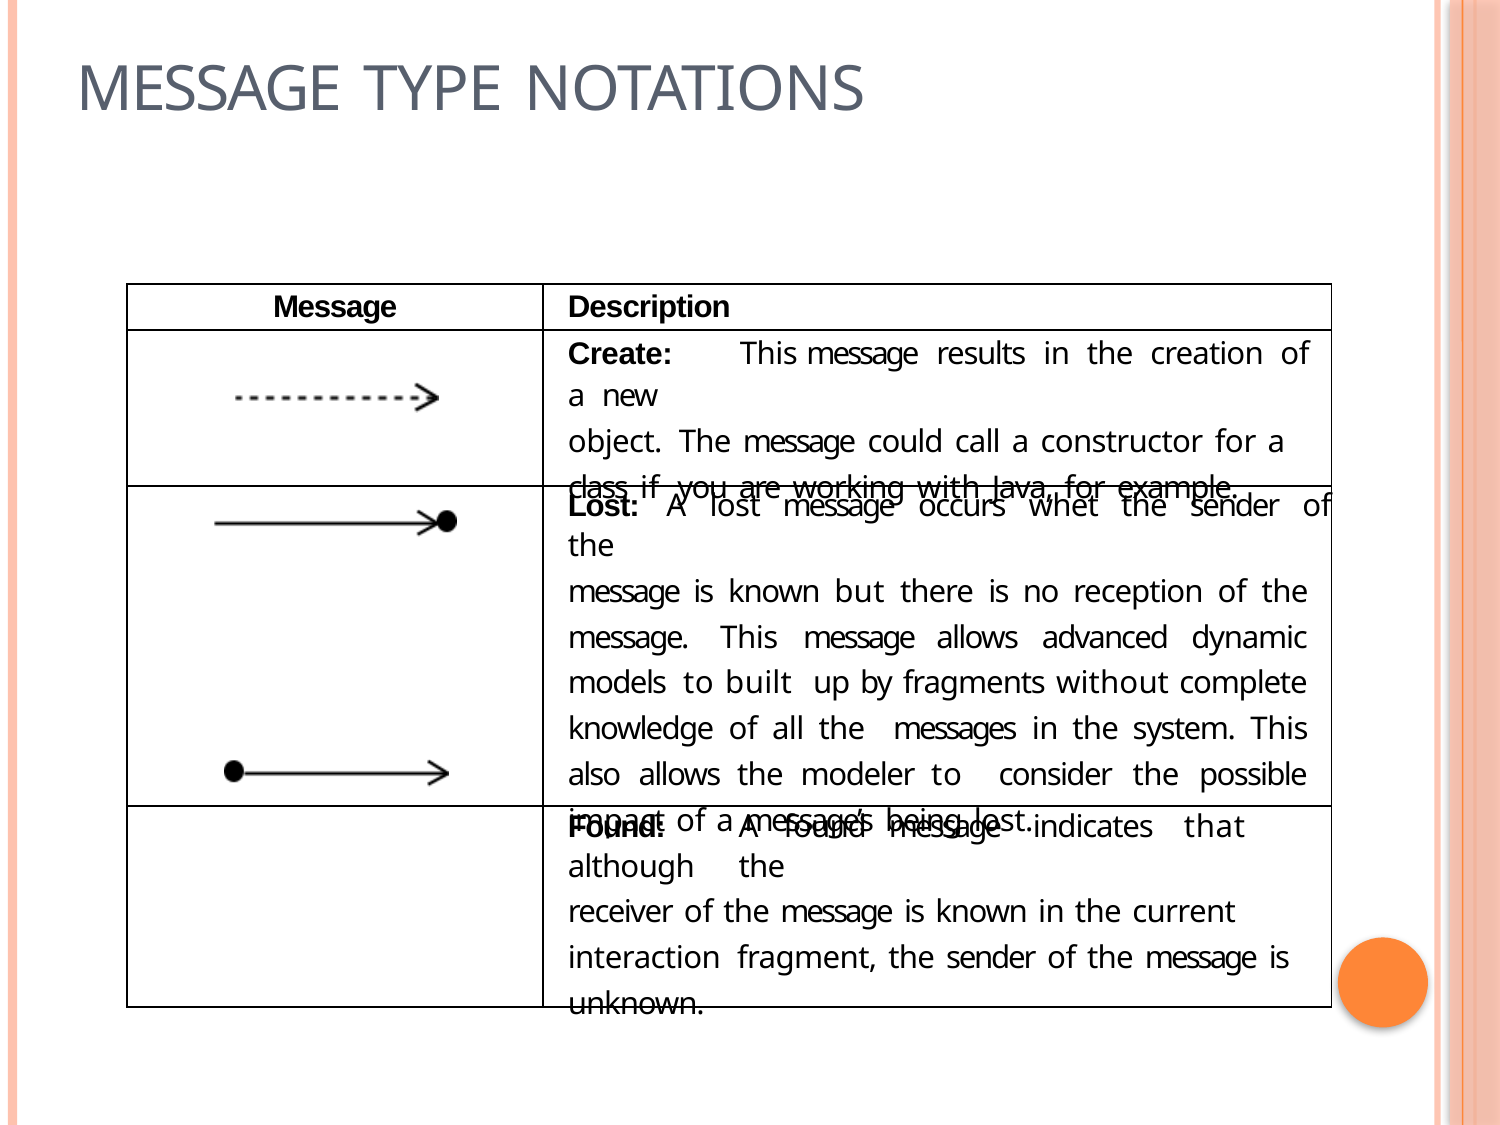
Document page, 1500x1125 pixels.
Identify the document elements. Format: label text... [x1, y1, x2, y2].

picture [234, 381, 440, 414]
table_header Description [544, 285, 1331, 329]
table_cell Create: This message results in the creation of a new object. The message could call a constructor for a class if you are working with Java, for example. [544, 331, 1331, 485]
table_cell [128, 331, 542, 485]
table_cell [128, 487, 542, 805]
picture [224, 759, 450, 788]
table_header Message [128, 285, 542, 329]
table_cell [128, 807, 542, 1006]
table_cell Found: A found message indicates that although the receiver of the message is known in the current interaction fragment, the sender of the message is unknown. [544, 807, 1331, 1006]
picture [213, 508, 457, 537]
table_cell Lost: A lost message occurs whet the sender of the message is known but there is no reception of the message. This message allows advanced dynamic models to built up by fragments without complete knowledge of all the messages in the system. This also allows the modeler to consider the possible impact of a message’s being lost. [544, 487, 1331, 805]
title Message Type Notations [75, 0, 1300, 124]
